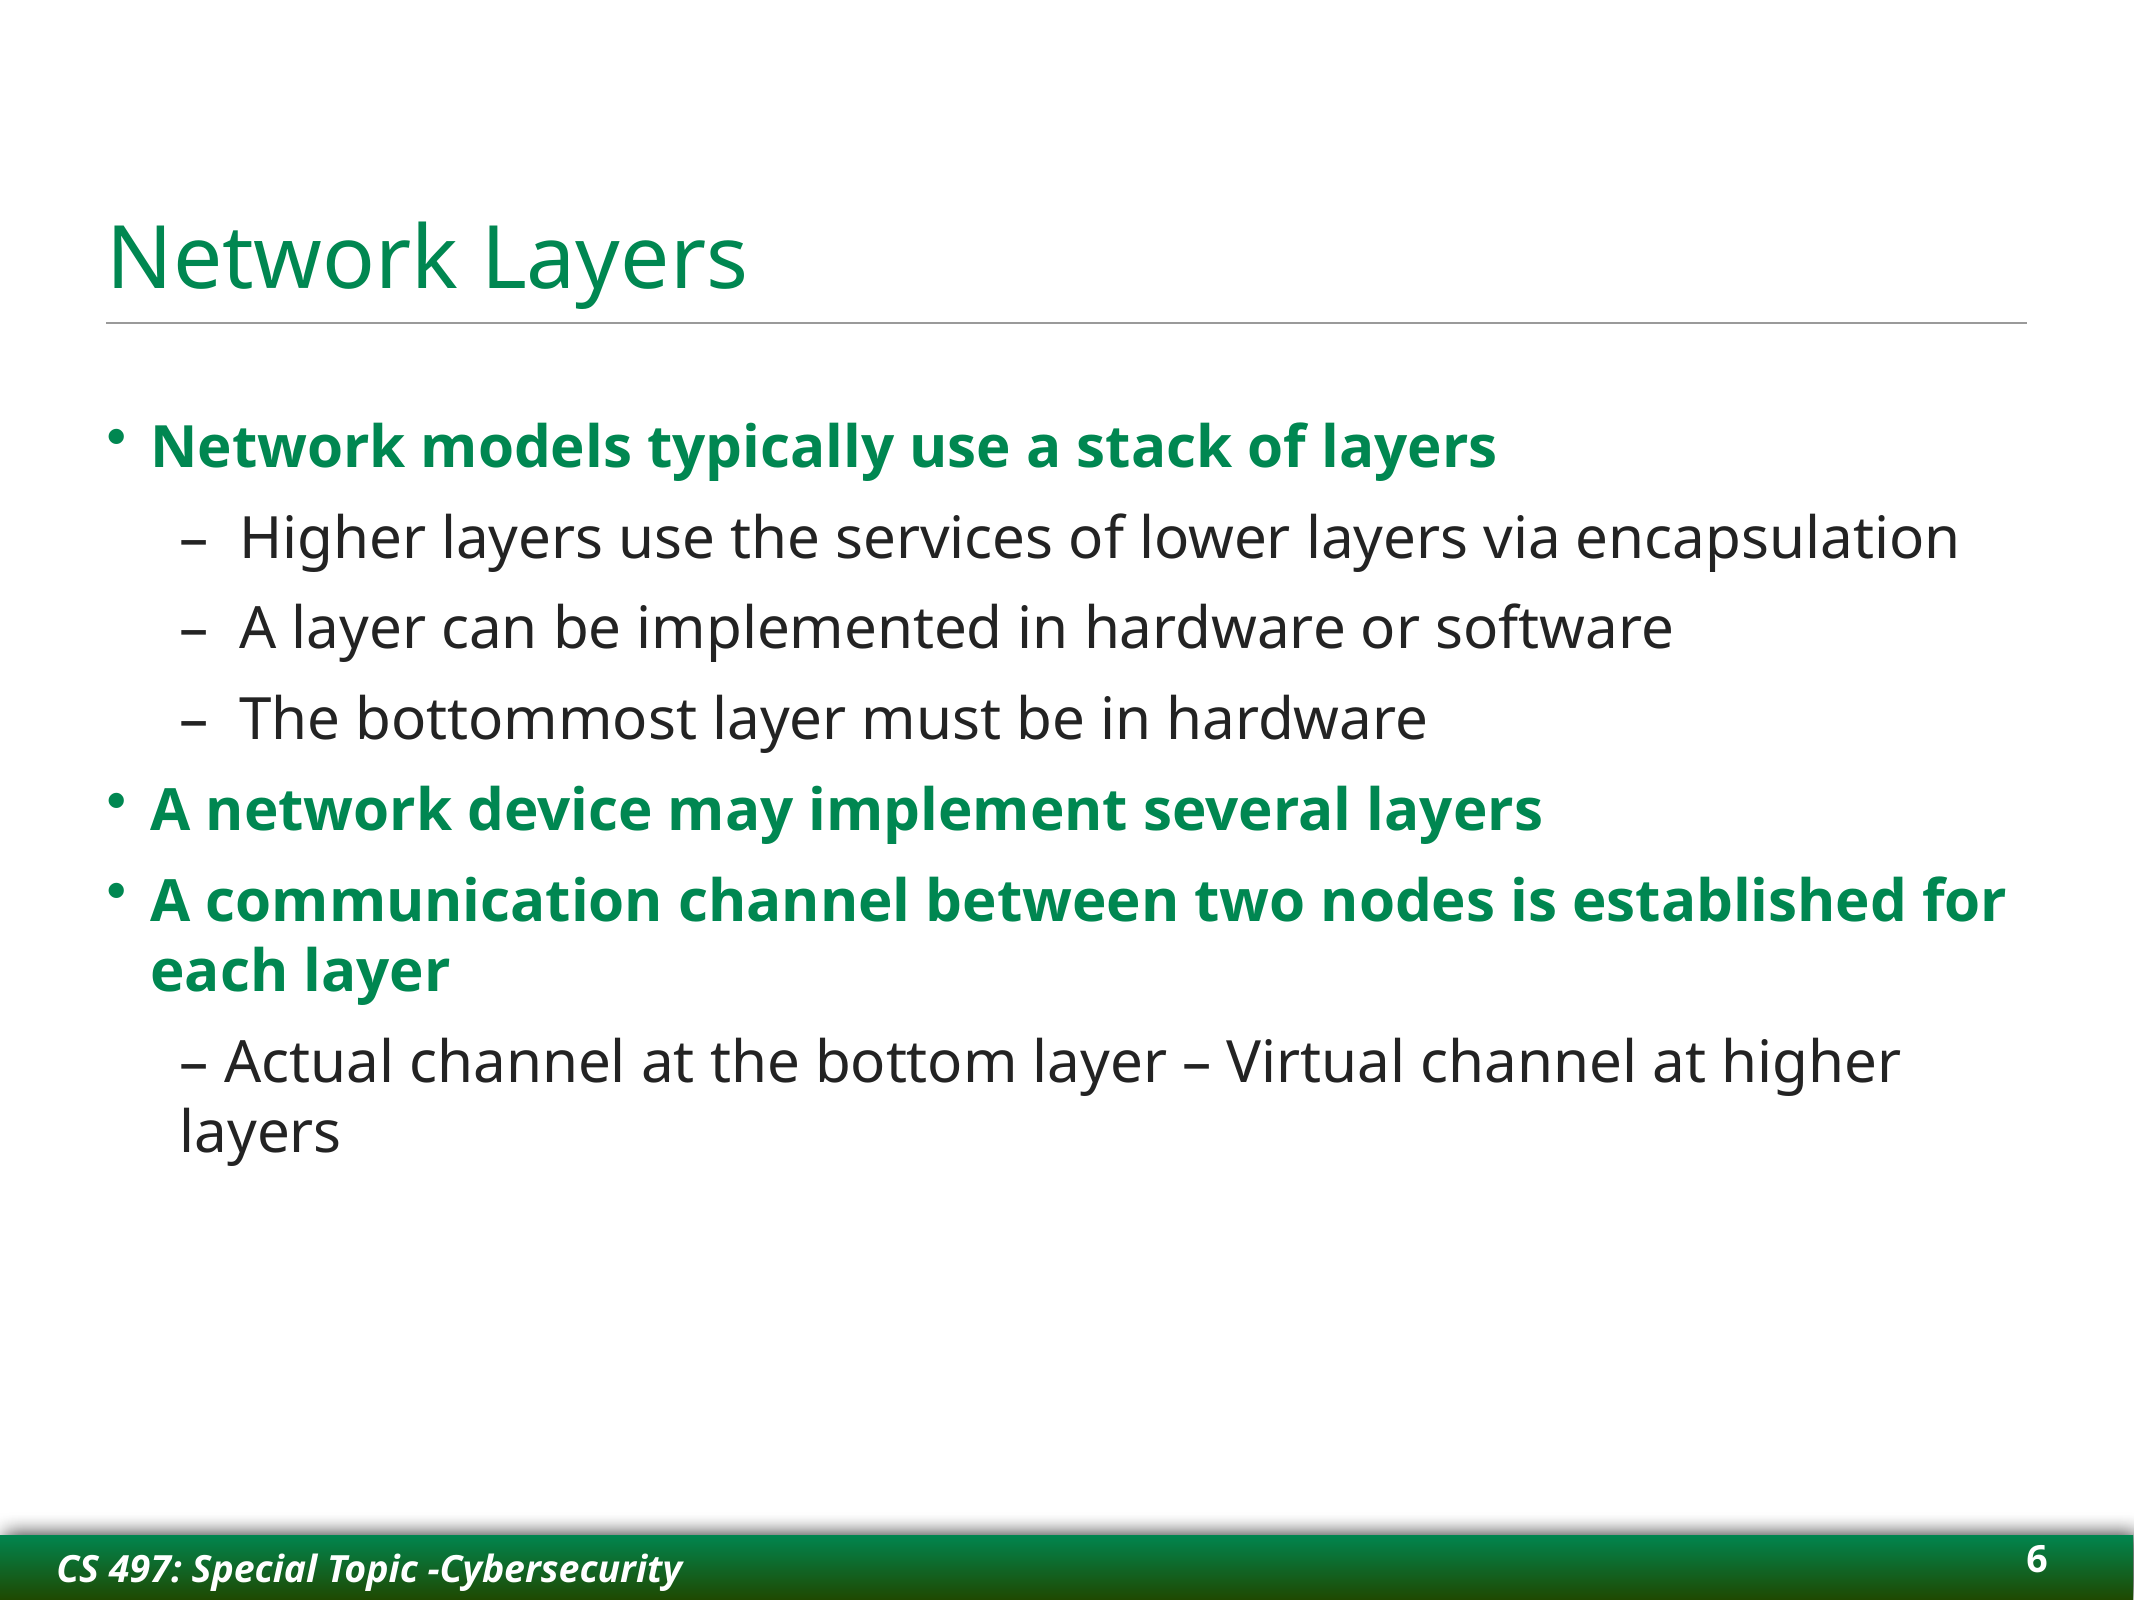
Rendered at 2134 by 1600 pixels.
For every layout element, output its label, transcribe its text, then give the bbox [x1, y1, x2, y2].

title Network Layers [106, 173, 2028, 307]
list Network models typically use a stack of layers – Higher layers use the services of lower layers via encapsulation – A layer can be implemented in hardware or software – The bottommost layer must be in hardware A network device may implement several layers A communication channel between two nodes is established for each layer – Actual channel at the bottom layer – Virtual channel at higher layers [106, 408, 2028, 1466]
slide_number 6 [2008, 1534, 2049, 1582]
